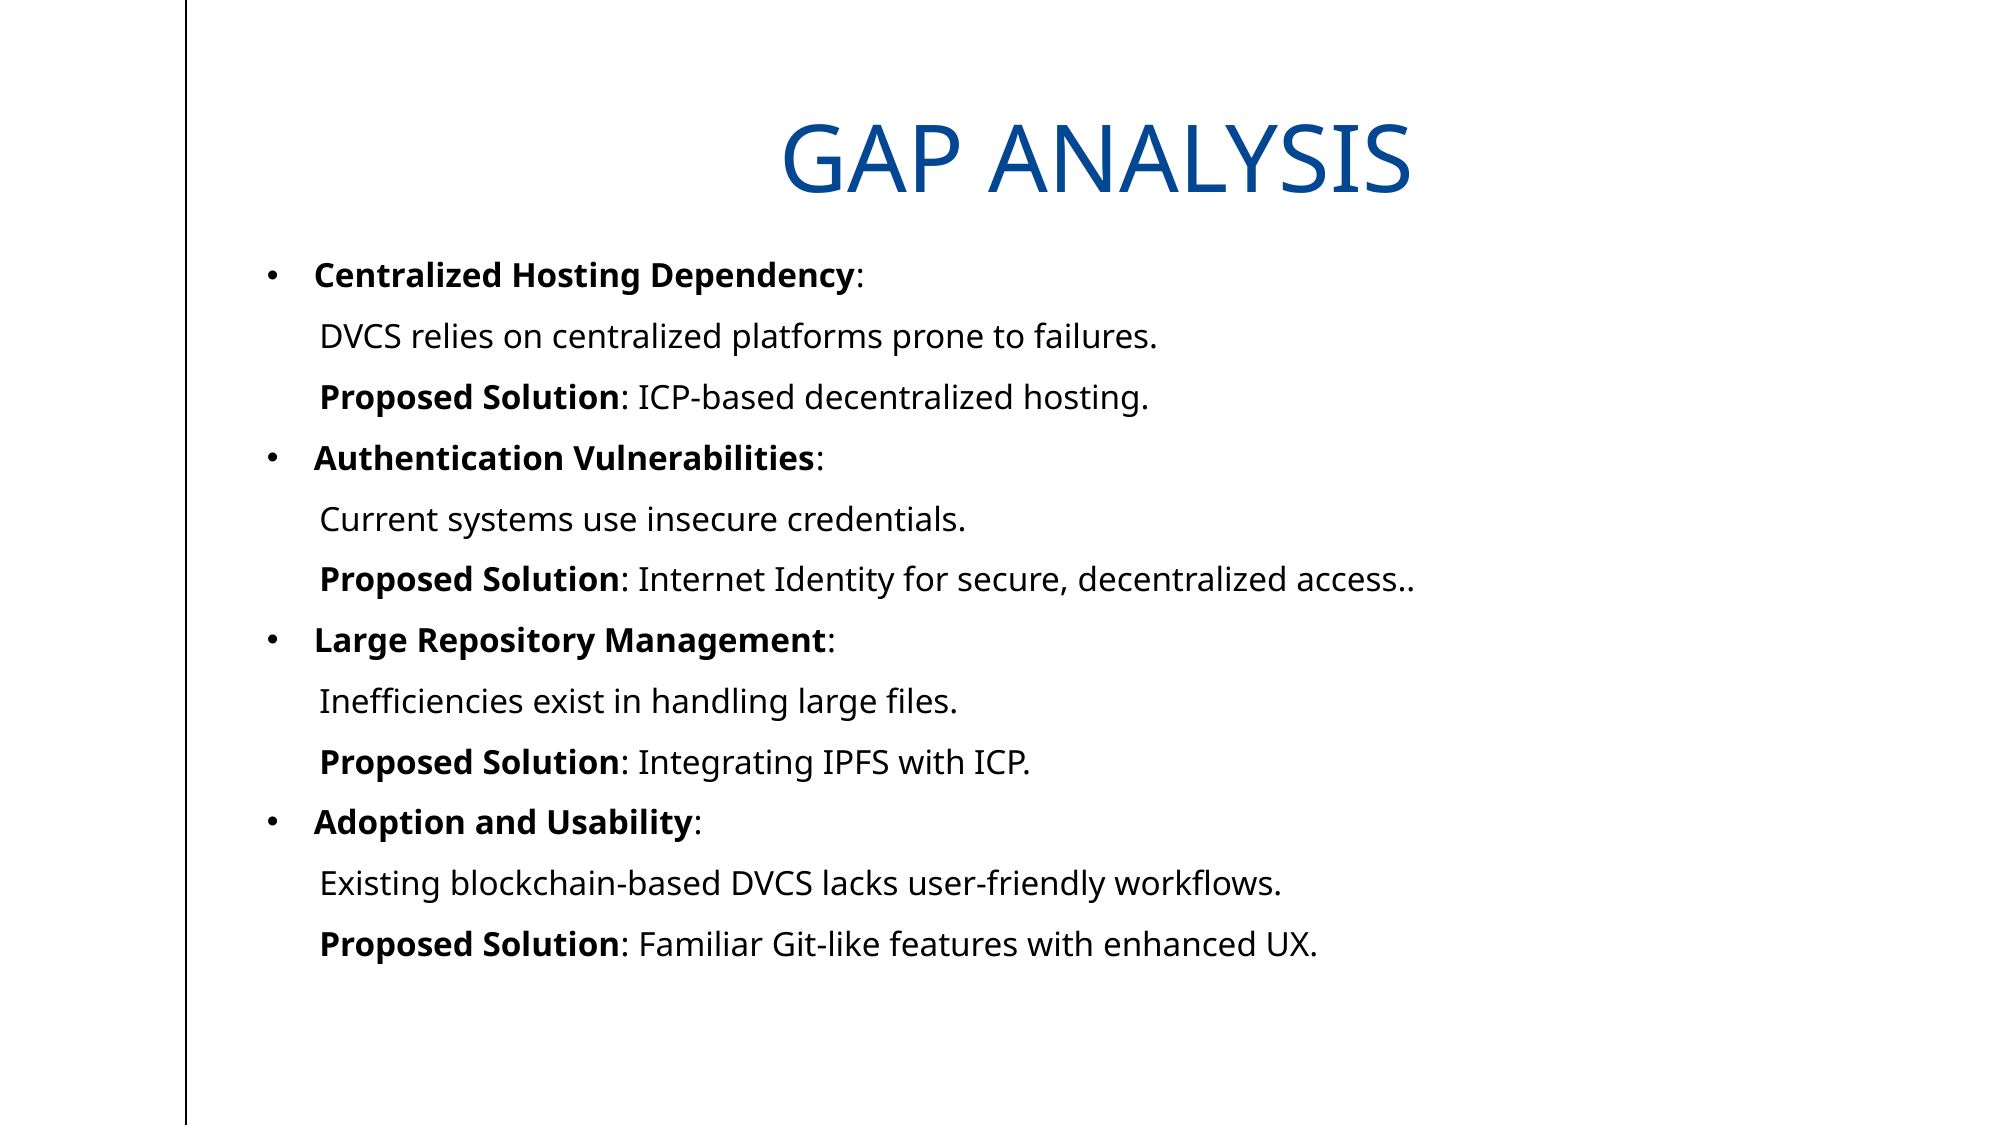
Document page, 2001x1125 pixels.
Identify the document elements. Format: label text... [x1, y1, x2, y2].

title gap analysis [212, 55, 1981, 221]
list Centralized Hosting Dependency: DVCS relies on centralized platforms prone to failures. Proposed Solution: ICP-based decentralized hosting. Authentication Vulnerabilities: Current systems use insecure credentials. Proposed Solution: Internet Identity for secure, decentralized access.. Large Repository Management: Inefficiencies exist in handling large files. Proposed Solution: Integrating IPFS with ICP. Adoption and Usability: Existing blockchain-based DVCS lacks user-friendly workflows. Proposed Solution: Familiar Git-like features with enhanced UX. [266, 247, 1930, 1043]
